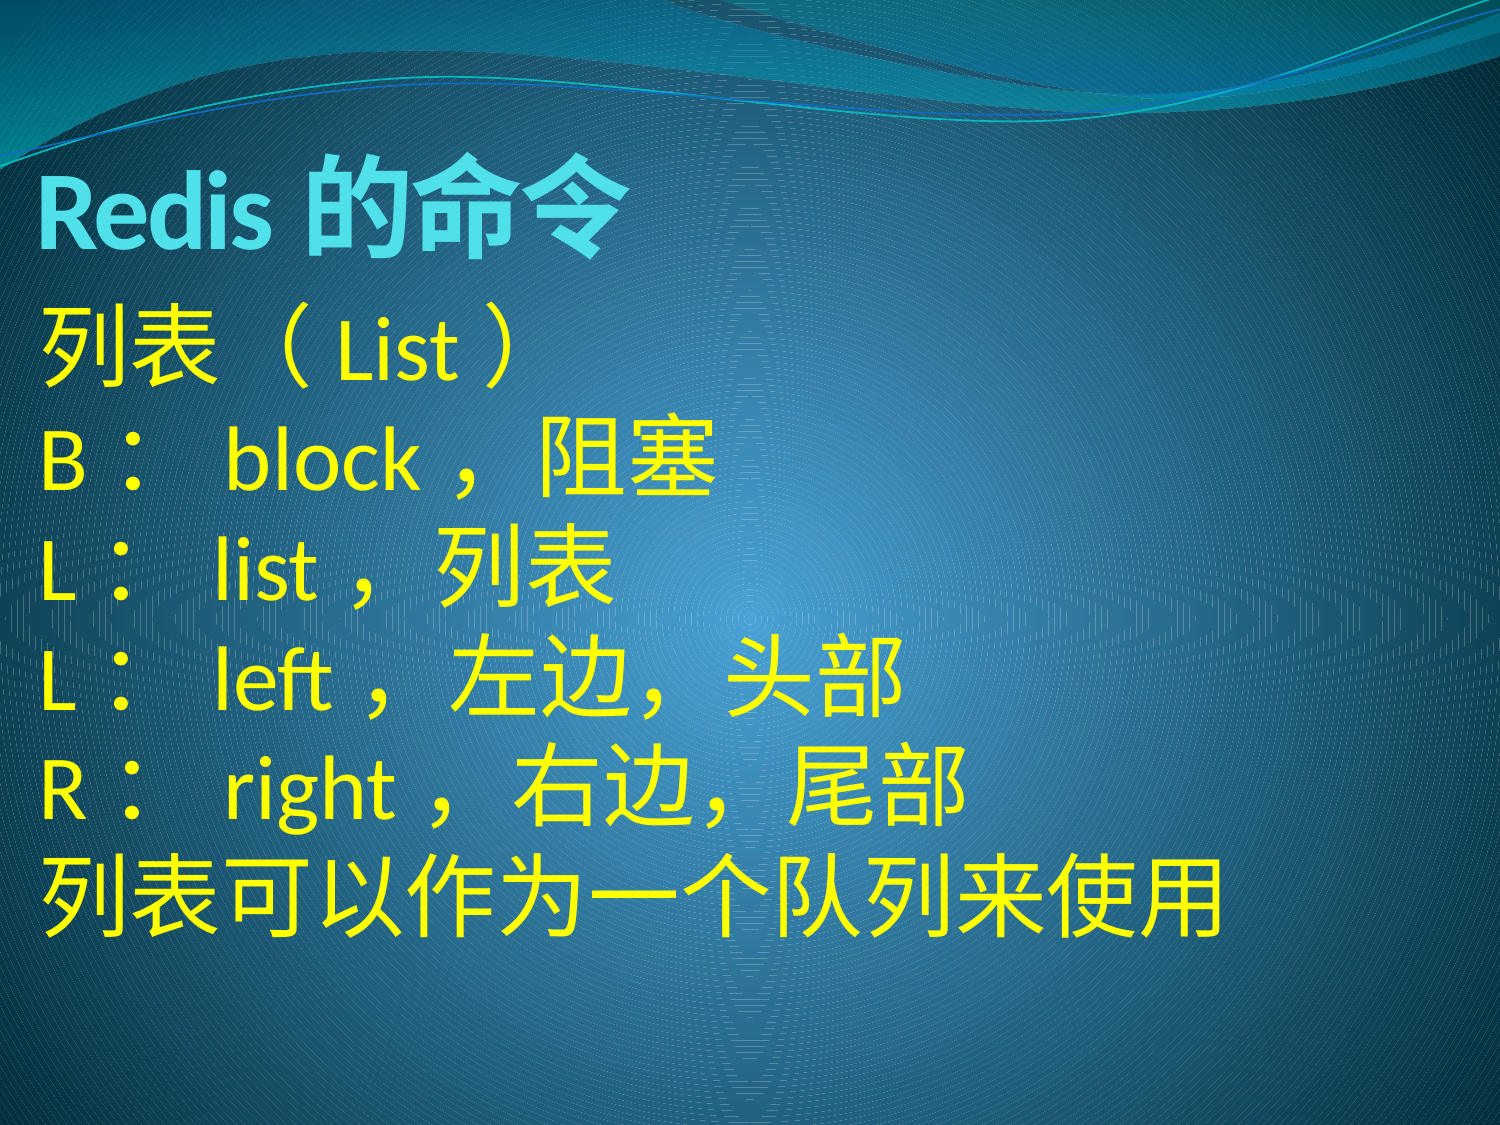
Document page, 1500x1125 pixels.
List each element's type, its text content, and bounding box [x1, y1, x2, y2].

title Redis的命令 [35, 140, 1500, 270]
text_box 列表（List） B：block，阻塞 L：list，列表 L：left，左边，头部 R：right，右边，尾部 列表可以作为一个队列来使用 [23, 281, 1465, 956]
